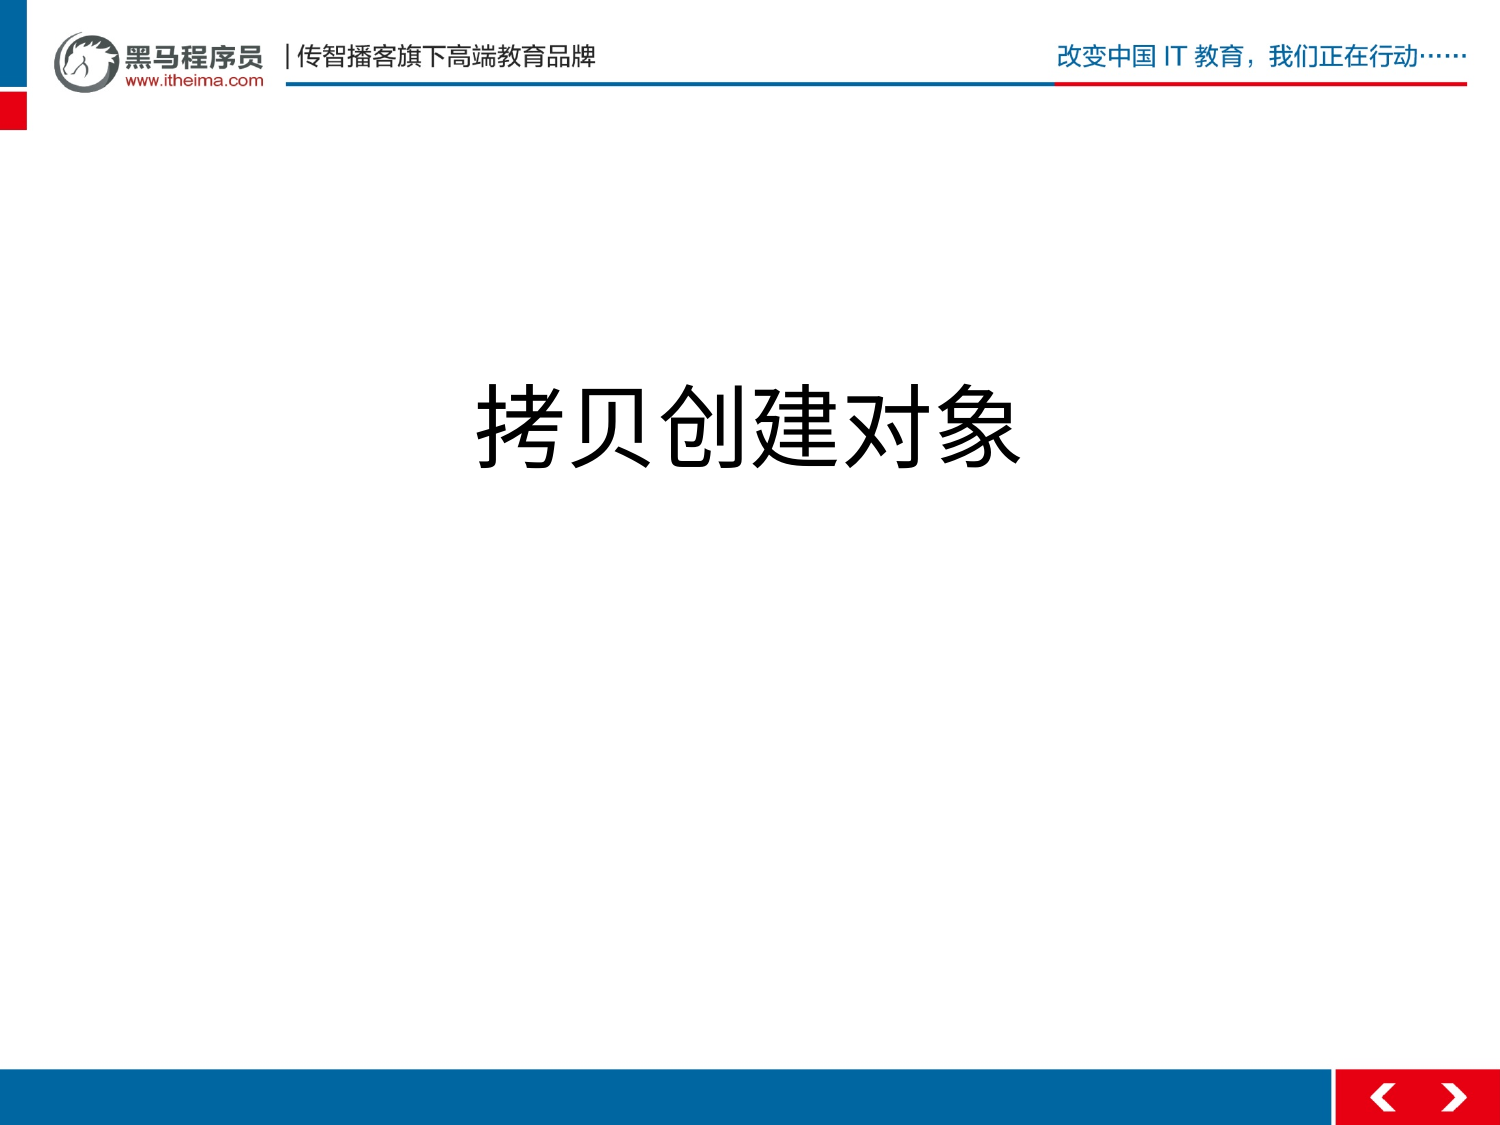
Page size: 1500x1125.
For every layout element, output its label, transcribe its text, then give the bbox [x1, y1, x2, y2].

picture [0, 0, 1500, 1125]
title 拷贝创建对象 [112, 349, 1388, 591]
